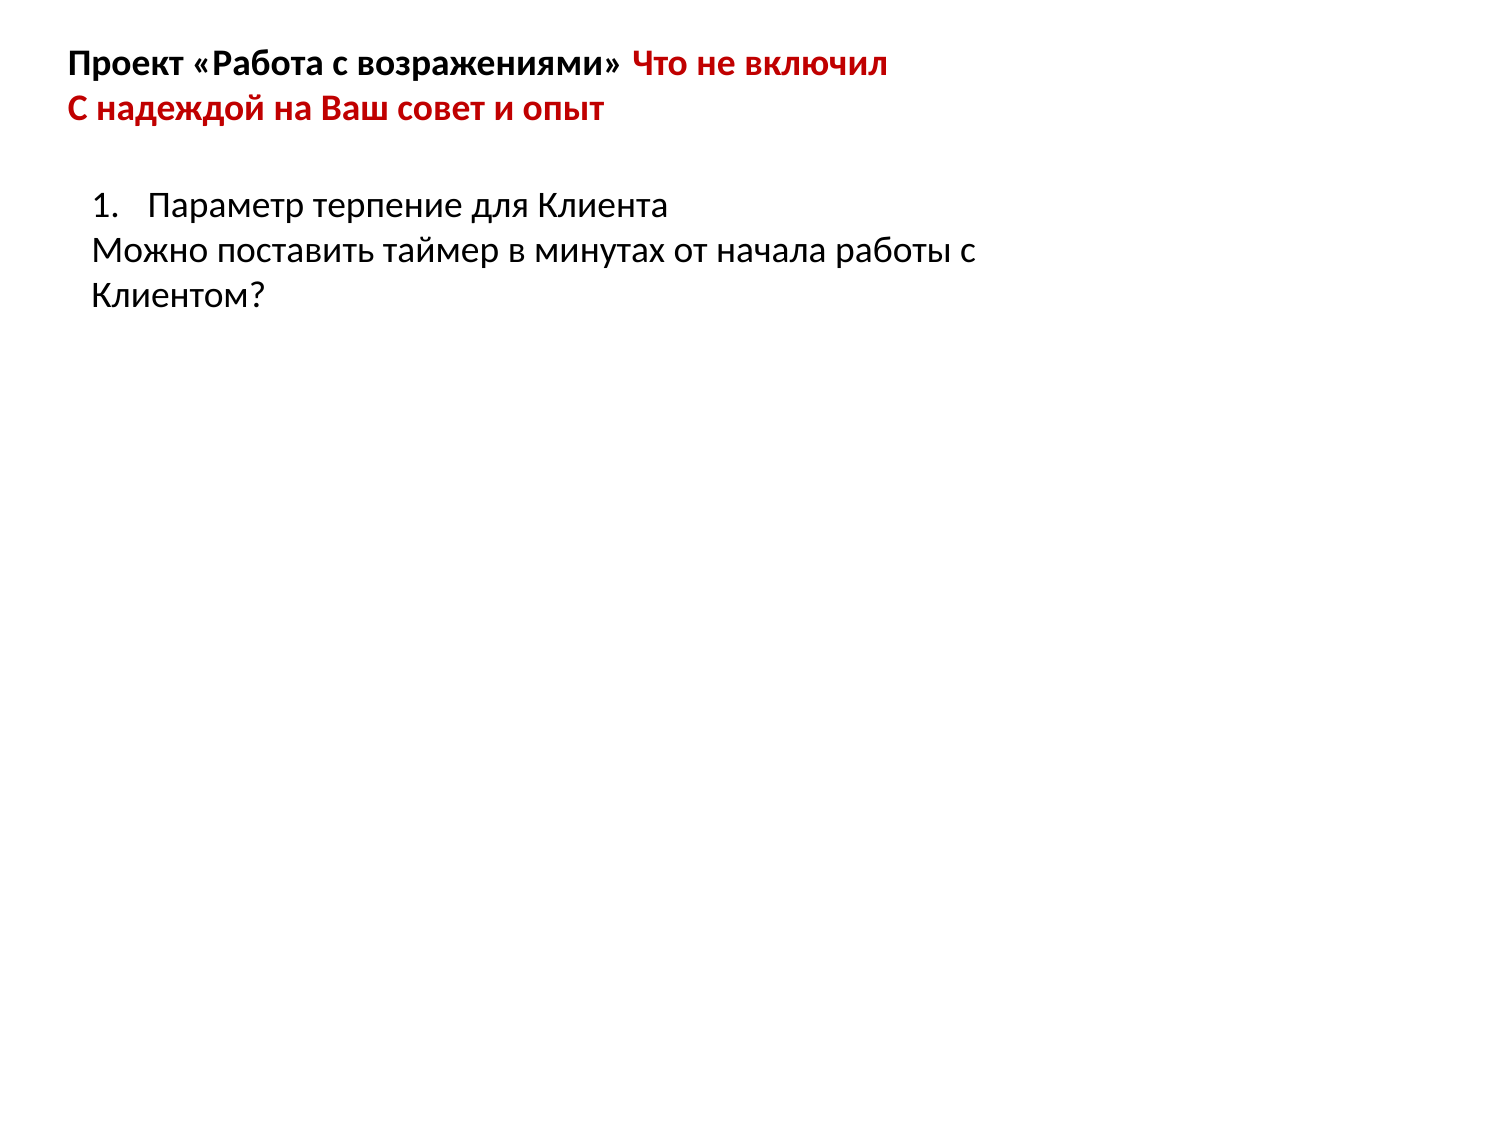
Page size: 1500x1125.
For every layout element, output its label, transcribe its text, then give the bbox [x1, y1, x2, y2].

text_box Проект «Работа с возражениями» Что не включил С надеждой на Ваш совет и опыт [53, 30, 1424, 136]
text_box Параметр терпение для Клиента Можно поставить таймер в минутах от начала работы с Клиентом? [76, 172, 1105, 323]
